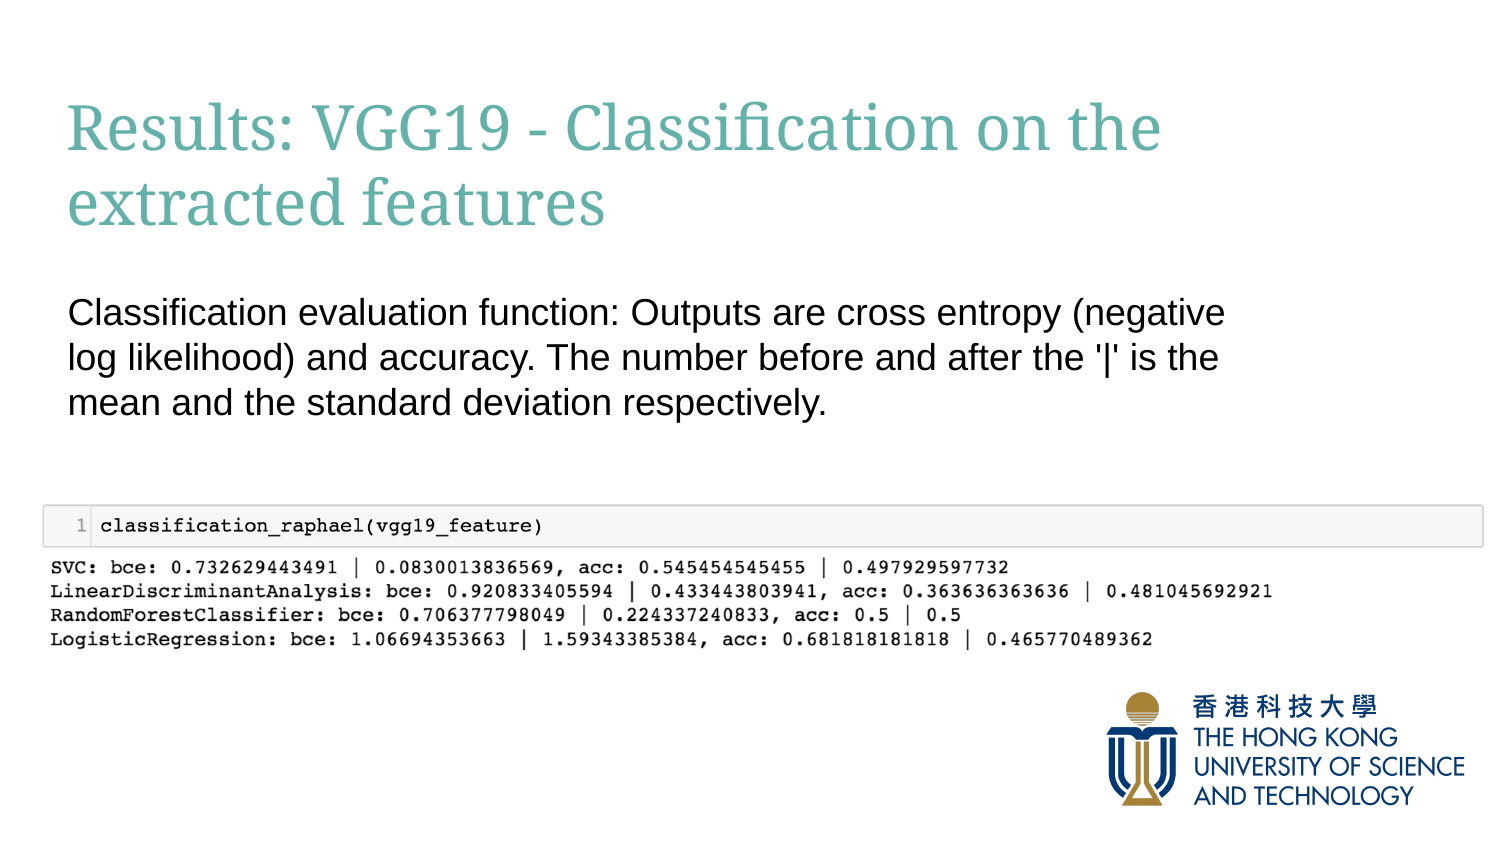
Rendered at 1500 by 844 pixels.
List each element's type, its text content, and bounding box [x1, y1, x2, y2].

picture [1104, 691, 1466, 808]
title Results: VGG19 - Classification on the extracted features [51, 72, 1449, 167]
text_box Classification evaluation function: Outputs are cross entropy (negative log likelihood) and accuracy. The number before and after the '|' is the mean and the standard deviation respectively. [52, 272, 1258, 414]
picture [37, 497, 1488, 667]
